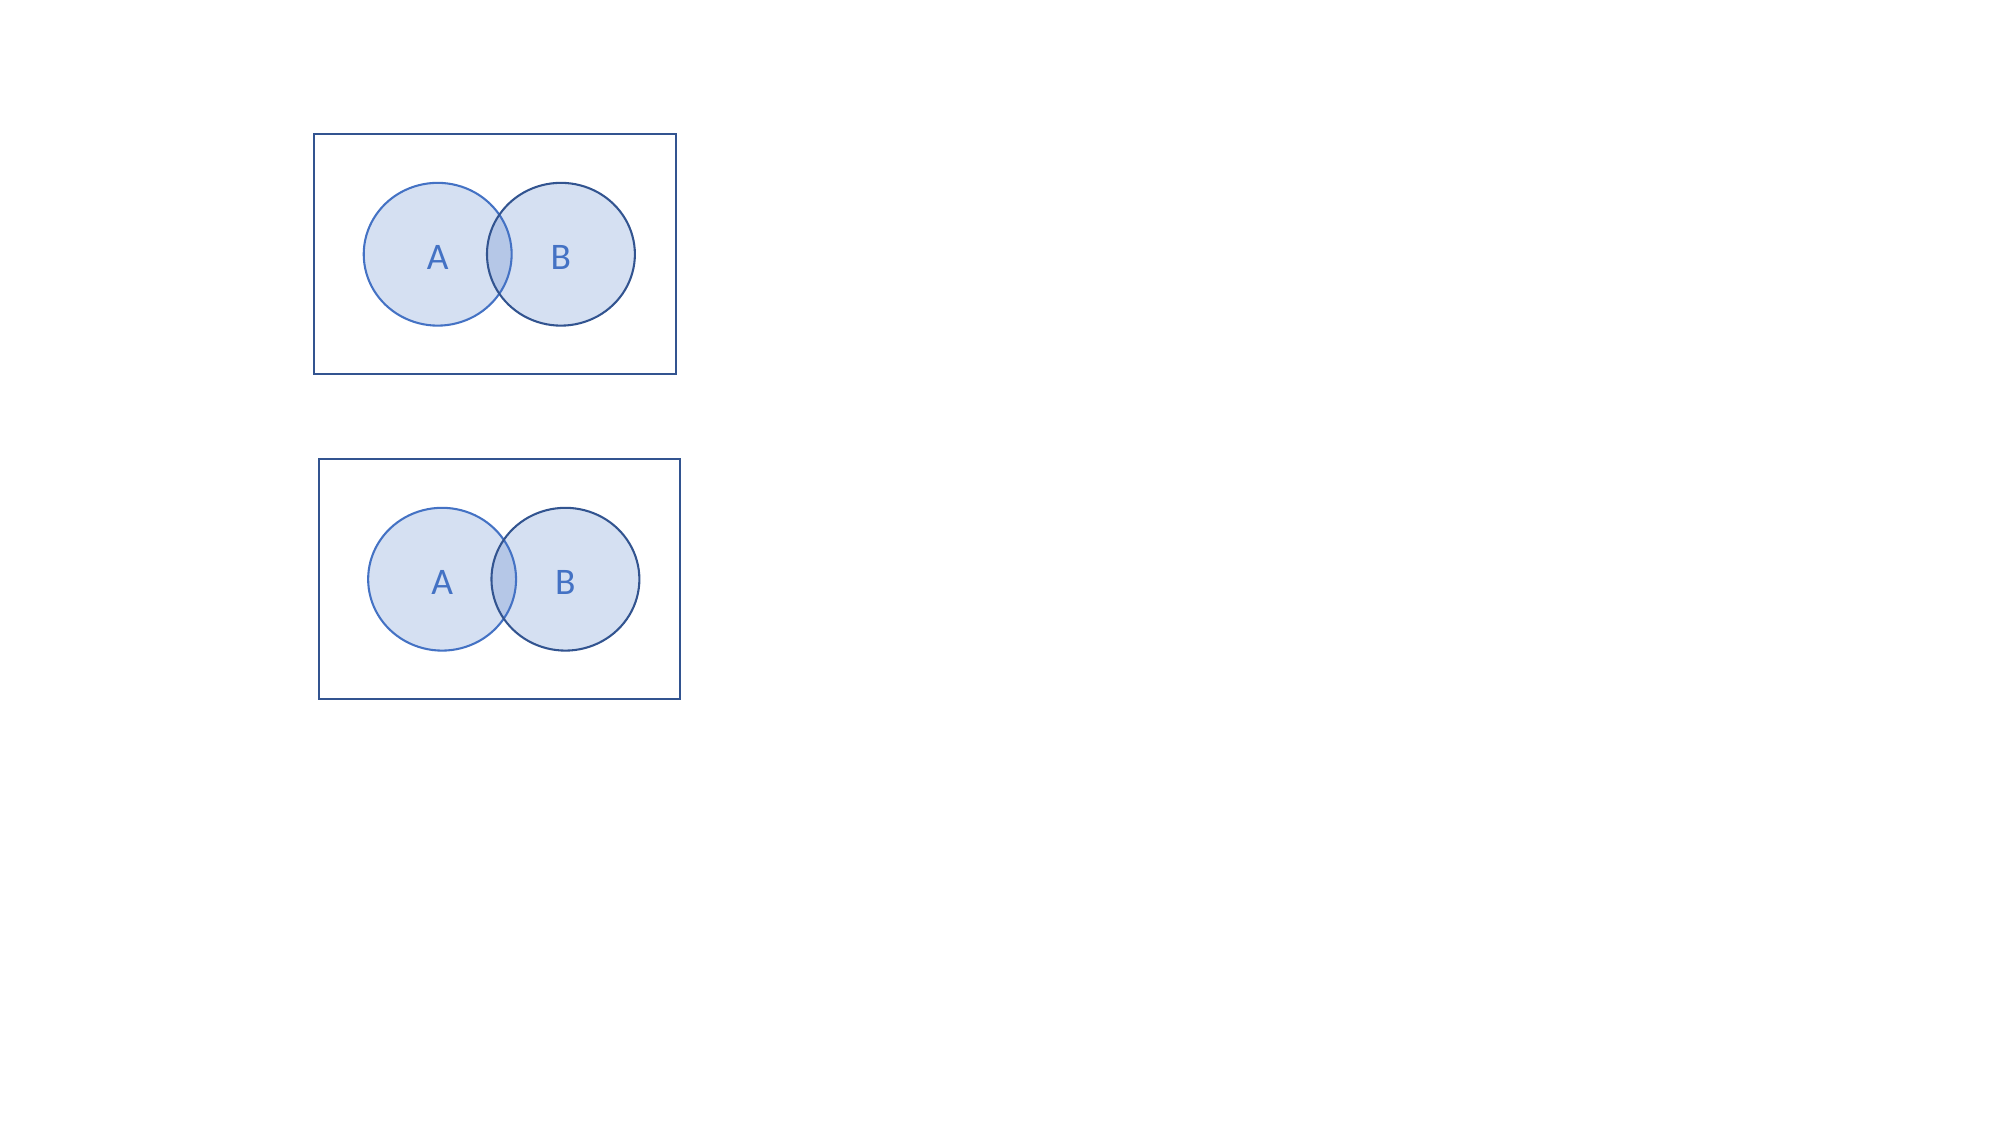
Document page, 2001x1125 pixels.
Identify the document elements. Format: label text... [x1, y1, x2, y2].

text_box A [367, 506, 504, 652]
text_box [313, 133, 677, 375]
text_box [318, 458, 681, 700]
text_box B [485, 181, 636, 327]
text_box A [362, 181, 499, 327]
text_box B [490, 506, 641, 652]
